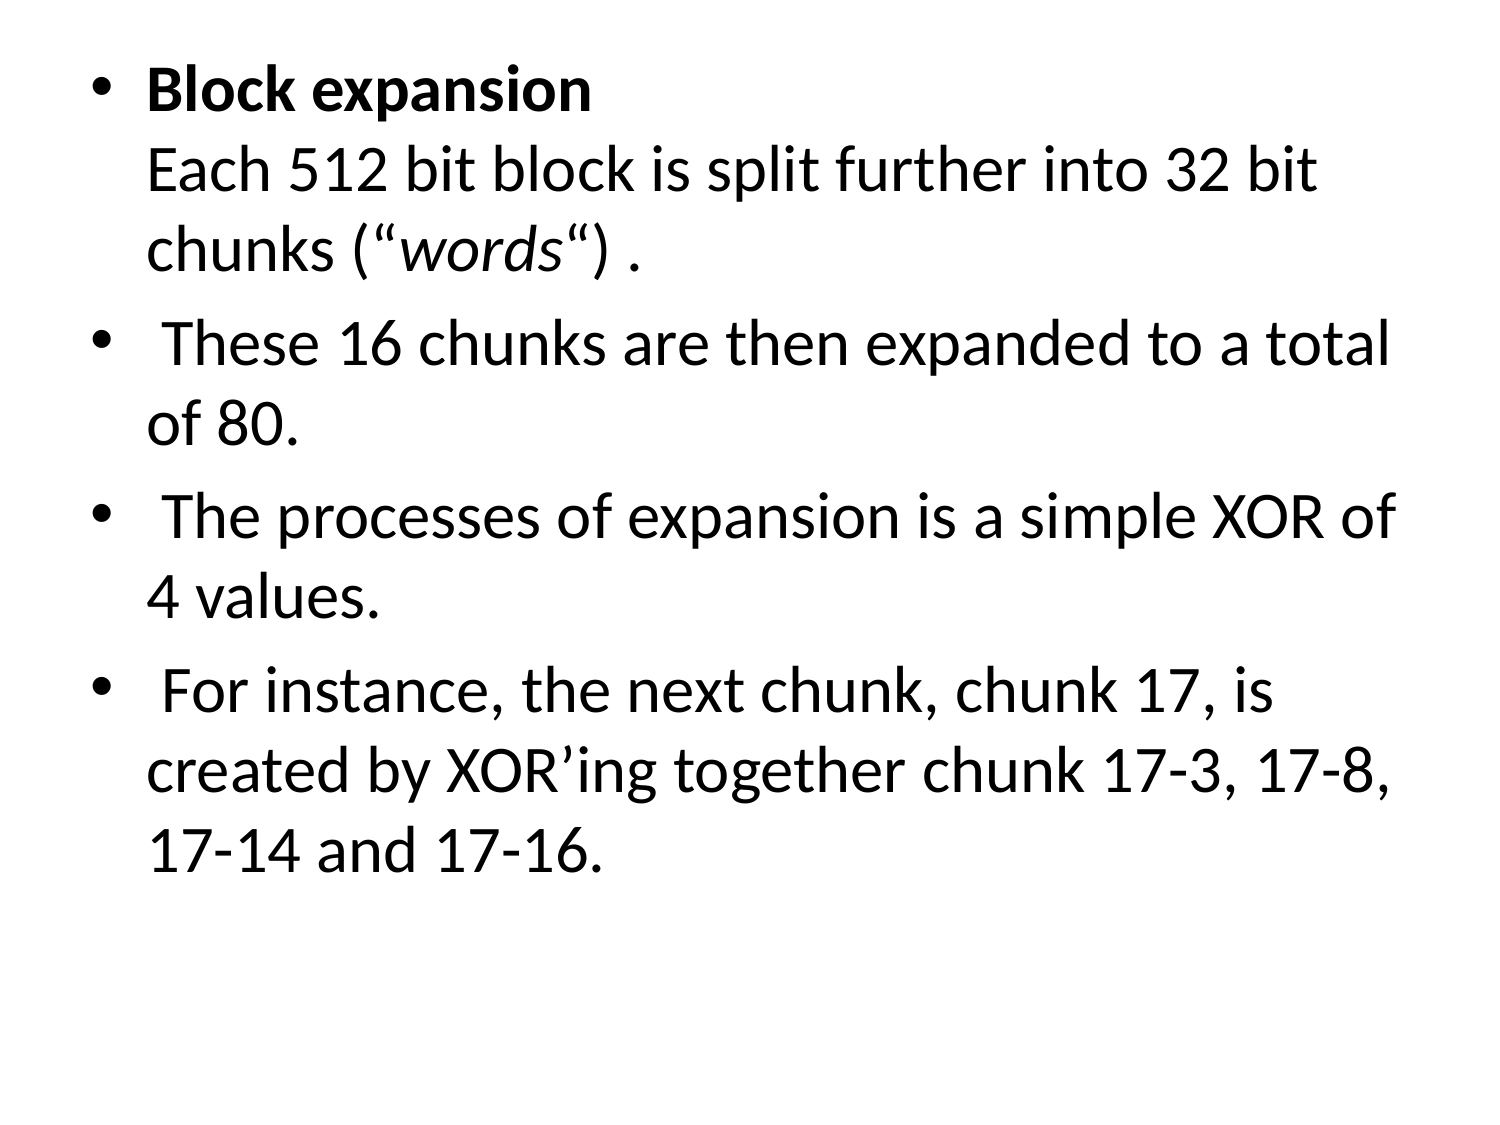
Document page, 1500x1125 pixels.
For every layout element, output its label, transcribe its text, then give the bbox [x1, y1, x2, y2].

list Block expansion Each 512 bit block is split further into 32 bit chunks (“words“) . These 16 chunks are then expanded to a total of 80. The processes of expansion is a simple XOR of 4 values. For instance, the next chunk, chunk 17, is created by XOR’ing together chunk 17-3, 17-8, 17-14 and 17-16. [75, 37, 1425, 1005]
